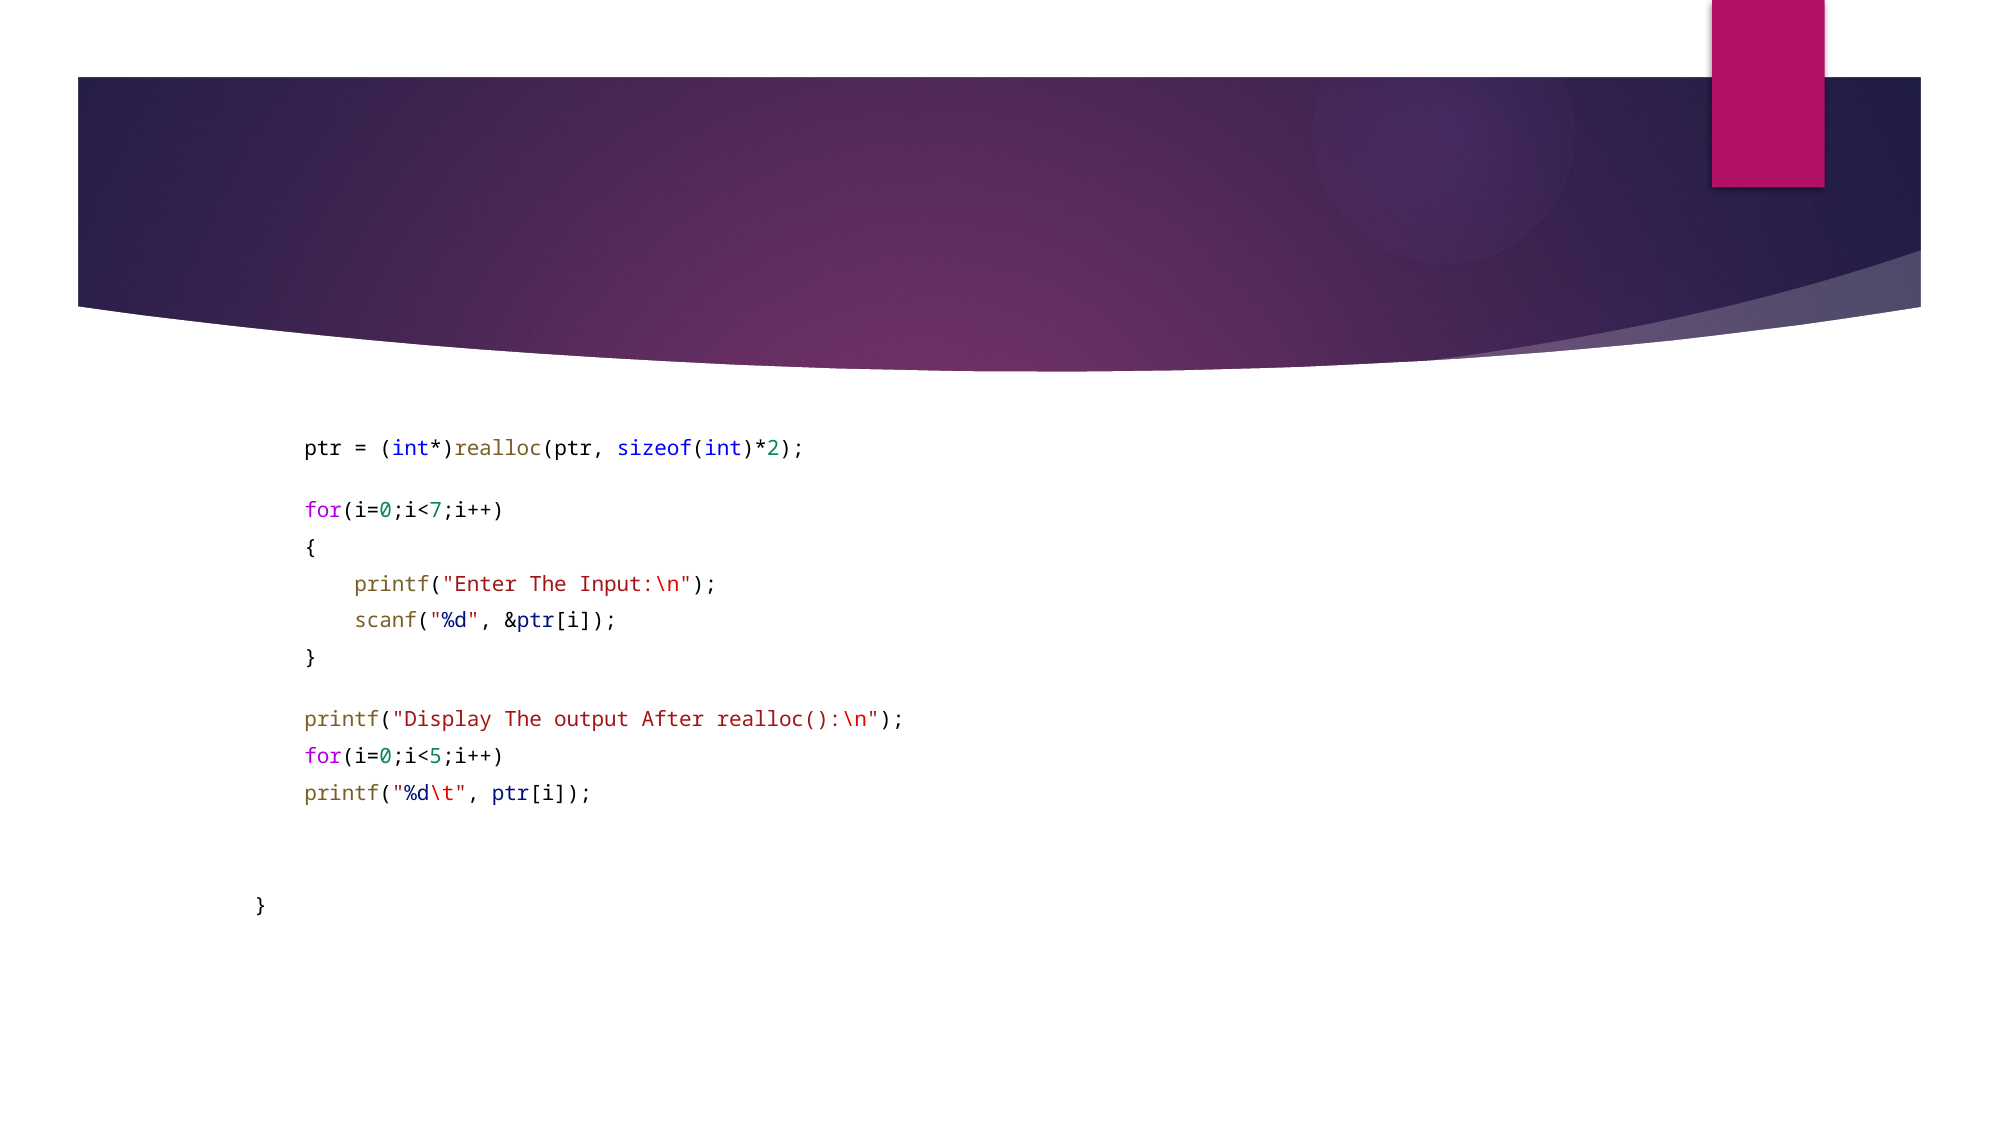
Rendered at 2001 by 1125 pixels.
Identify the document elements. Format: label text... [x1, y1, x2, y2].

list ptr = (int*)realloc(ptr, sizeof(int)*2); for(i=0;i<7;i++) { printf("Enter The Input:\n"); scanf("%d", &ptr[i]); } printf("Display The output After realloc():\n"); for(i=0;i<5;i++) printf("%d\t", ptr[i]); } [189, 427, 1638, 988]
